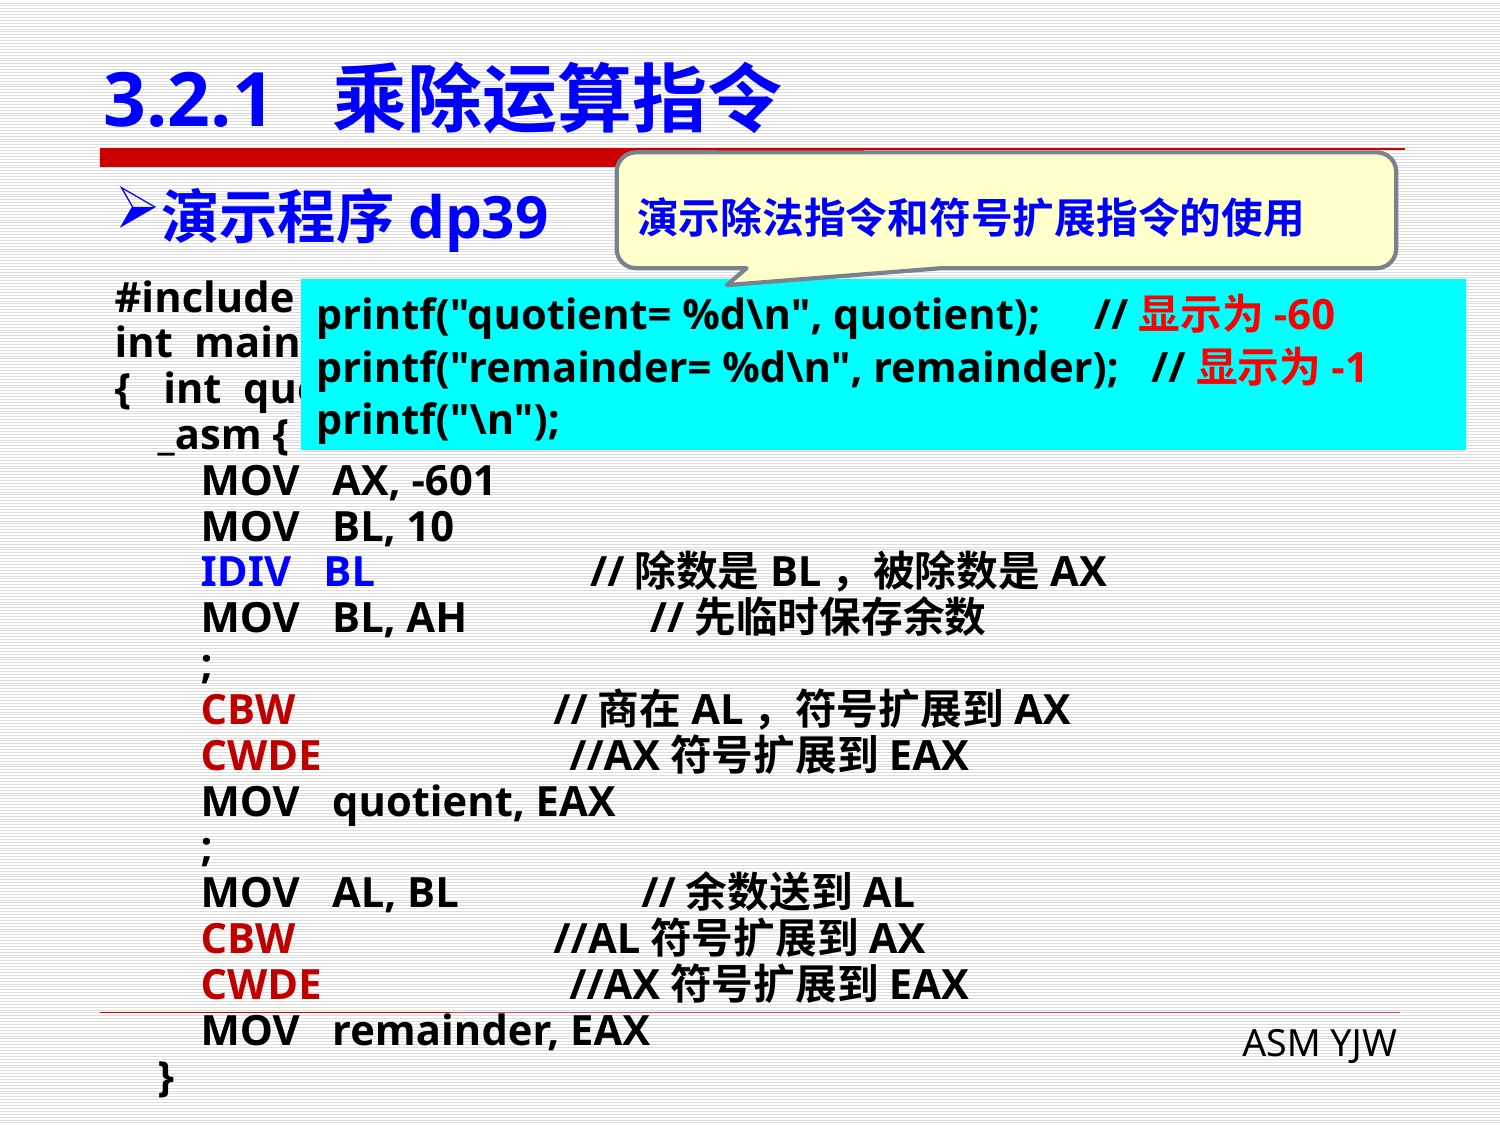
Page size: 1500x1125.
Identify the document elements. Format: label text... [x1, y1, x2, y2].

text_box #include <stdio.h> int main() { int quotient, remainder; //为了输出结果，安排两个变量 _asm { MOV AX, -601 MOV BL, 10 IDIV BL //除数是BL，被除数是AX MOV BL, AH //先临时保存余数 ; CBW //商在AL，符号扩展到AX CWDE //AX符号扩展到EAX MOV quotient, EAX ; MOV AL, BL //余数送到AL CBW //AL符号扩展到AX CWDE //AX符号扩展到EAX MOV remainder, EAX } [99, 267, 1459, 1107]
text_box 演示除法指令和符号扩展指令的使用 [614, 150, 1399, 288]
text_box printf("quotient= %d\n", quotient); //显示为-60 printf("remainder= %d\n", remainder); //显示为-1 printf("\n"); [301, 278, 1467, 450]
title 3.2.1 乘除运算指令 [88, 42, 1448, 149]
text_box 演示程序dp39 [100, 172, 616, 258]
